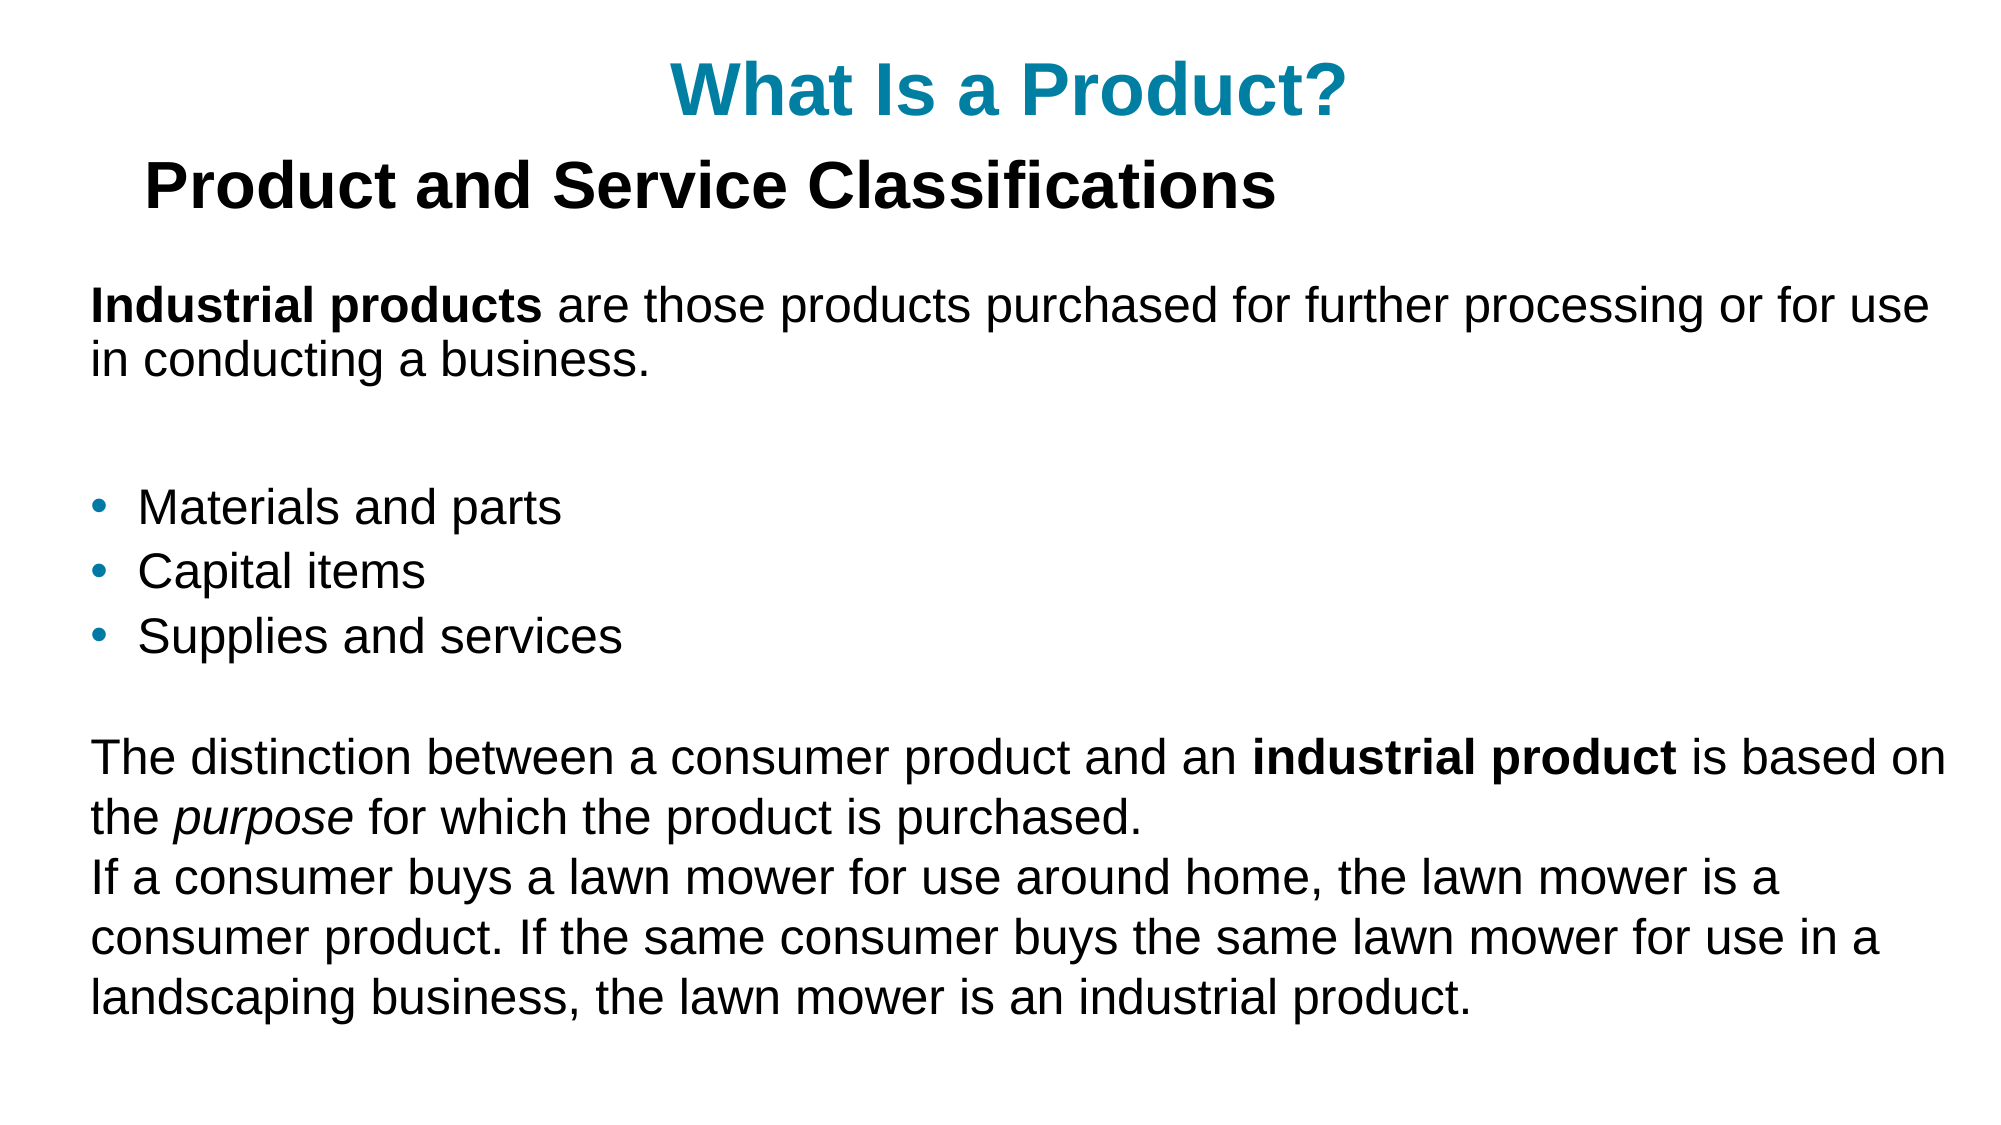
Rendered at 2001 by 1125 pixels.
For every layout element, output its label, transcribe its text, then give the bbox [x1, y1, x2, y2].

title What Is a Product? [75, 44, 1925, 139]
list Product and Service Classifications [129, 143, 1614, 236]
list Industrial products are those products purchased for further processing or for use in conducting a business. Materials and parts Capital items Supplies and services The distinction between a consumer product and an industrial product is based on the purpose for which the product is purchased. If a consumer buys a lawn mower for use around home, the lawn mower is a consumer product. If the same consumer buys the same lawn mower for use in a landscaping business, the lawn mower is an industrial product. [75, 272, 1965, 1106]
